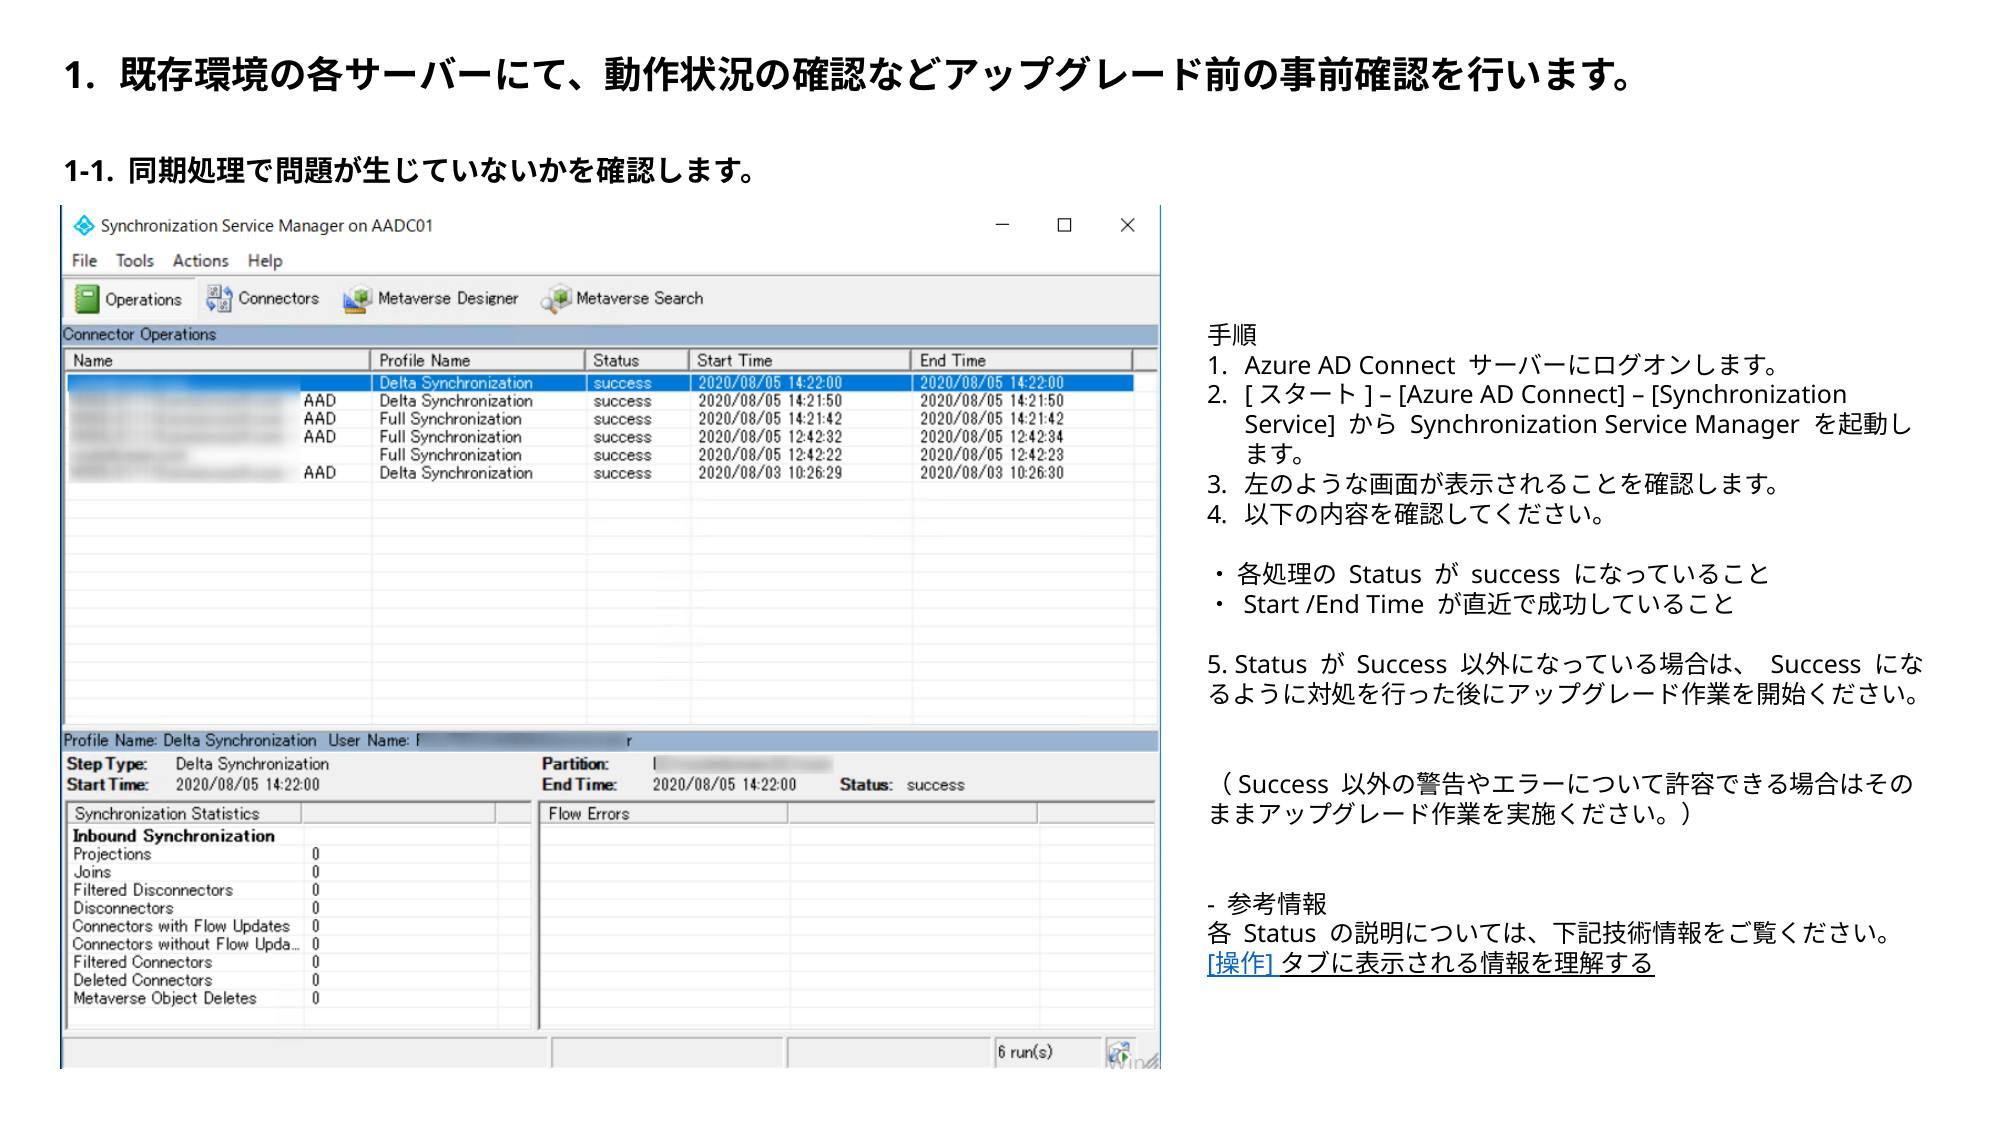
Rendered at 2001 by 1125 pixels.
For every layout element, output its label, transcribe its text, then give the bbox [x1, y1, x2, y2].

text_box 1-1. 同期処理で問題が生じていないかを確認します。 [48, 145, 1049, 195]
text_box 手順 Azure AD Connect サーバーにログオンします。 [スタート] – [Azure AD Connect] – [Synchronization Service] から Synchronization Service Manager を起動します。 左のような画面が表示されることを確認します。 以下の内容を確認してください。 ・ 各処理の Status が success になっていること ・ Start /End Time が直近で成功していること 5. Status が Success 以外になっている場合は、 Success になるように対処を行った後にアップグレード作業を開始ください。 （Success 以外の警告やエラーについて許容できる場合はそのままアップグレード作業を実施ください。） - 参考情報 各 Status の説明については、下記技術情報をご覧ください。 [操作] タブに表示される情報を理解する [1192, 311, 1940, 1022]
picture [60, 205, 1161, 1069]
text_box 既存環境の各サーバーにて、動作状況の確認などアップグレード前の事前確認を行います。 [48, 43, 1912, 103]
